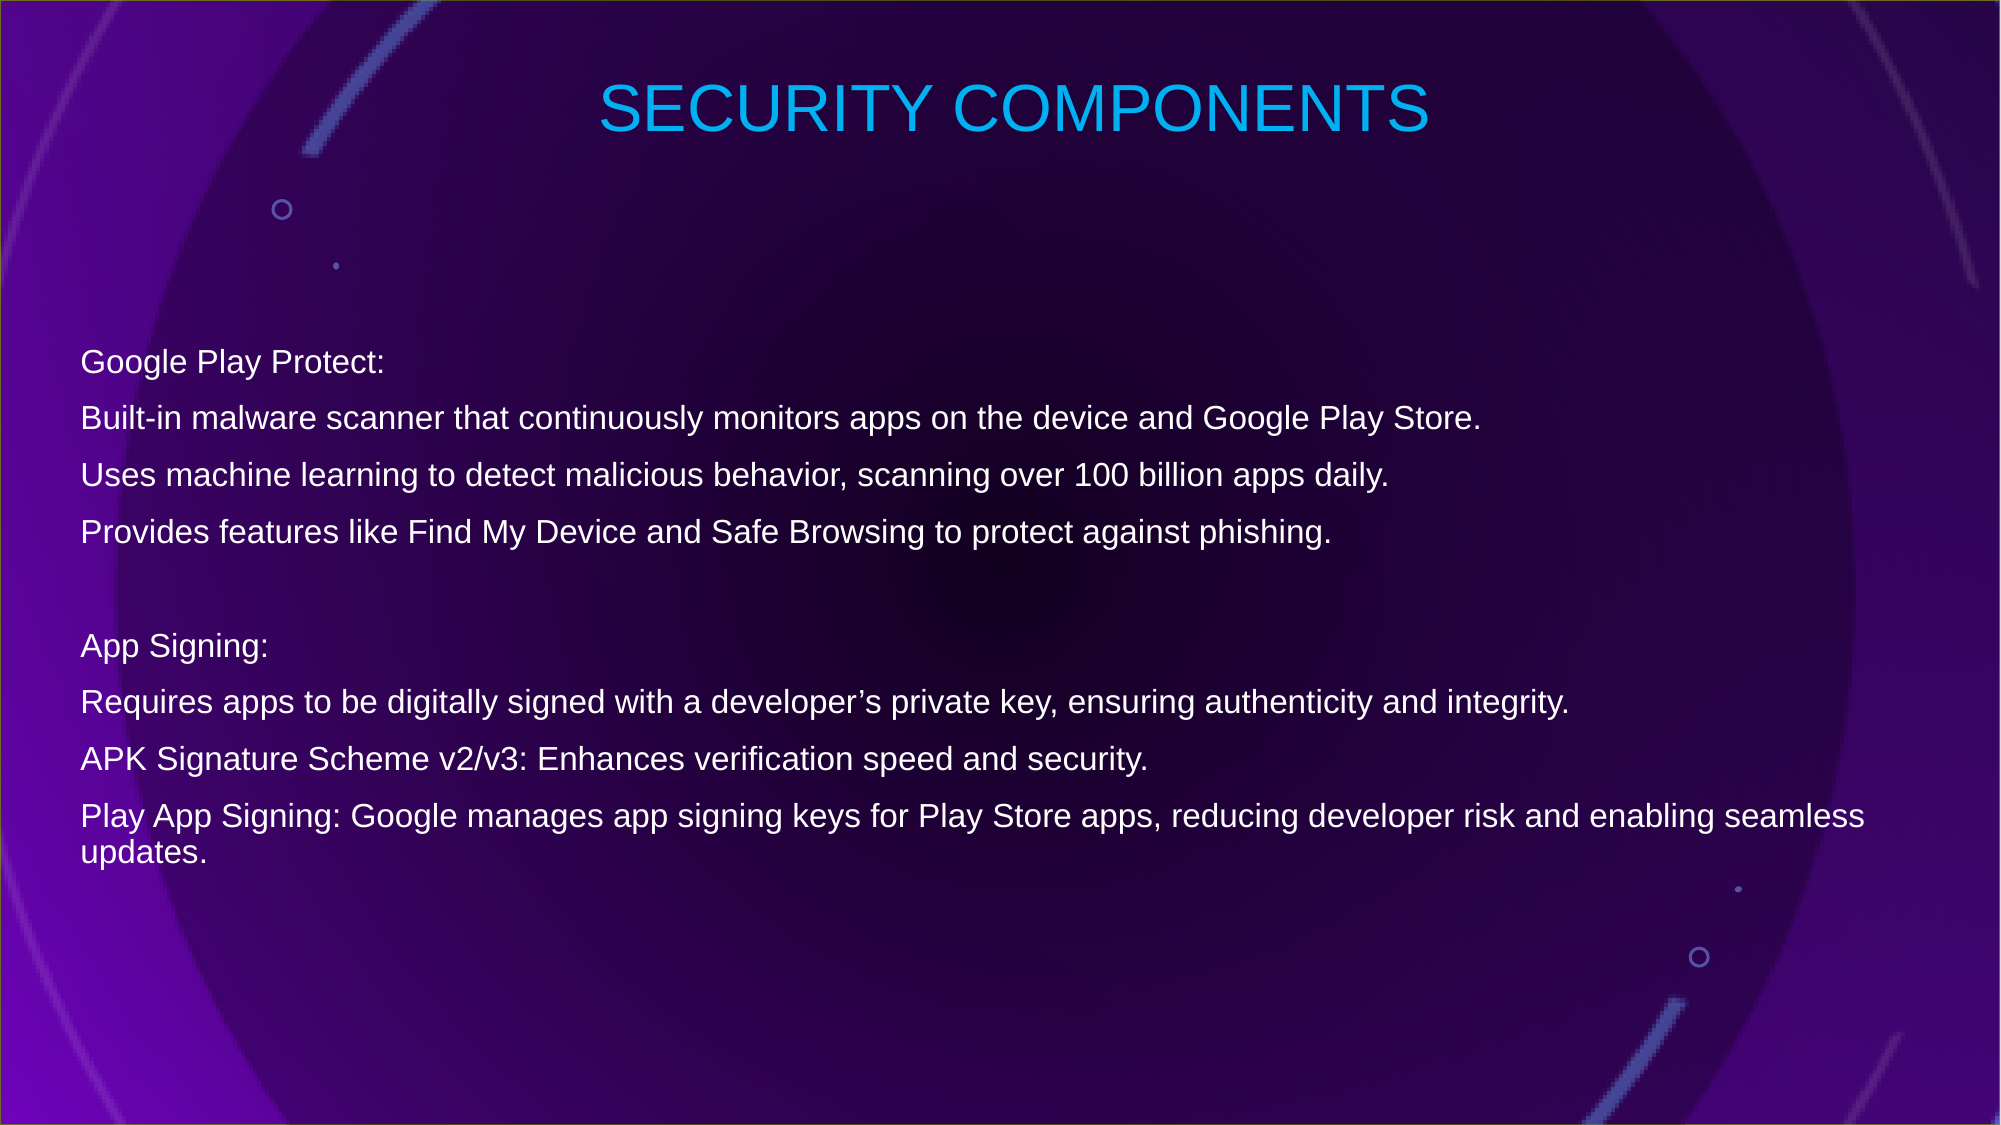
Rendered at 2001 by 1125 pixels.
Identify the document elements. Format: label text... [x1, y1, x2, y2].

picture [0, 0, 2000, 1125]
text_box SECURITY COMPONENTS [514, 66, 1516, 154]
subtitle Google Play Protect: Built-in malware scanner that continuously monitors apps on the device and Google Play Store. Uses machine learning to detect malicious behavior, scanning over 100 billion apps daily. Provides features like Find My Device and Safe Browsing to protect against phishing. App Signing: Requires apps to be digitally signed with a developer’s private key, ensuring authenticity and integrity. APK Signature Scheme v2/v3: Enhances verification speed and security. Play App Signing: Google manages app signing keys for Play Store apps, reducing developer risk and enabling seamless updates. [65, 276, 1935, 919]
